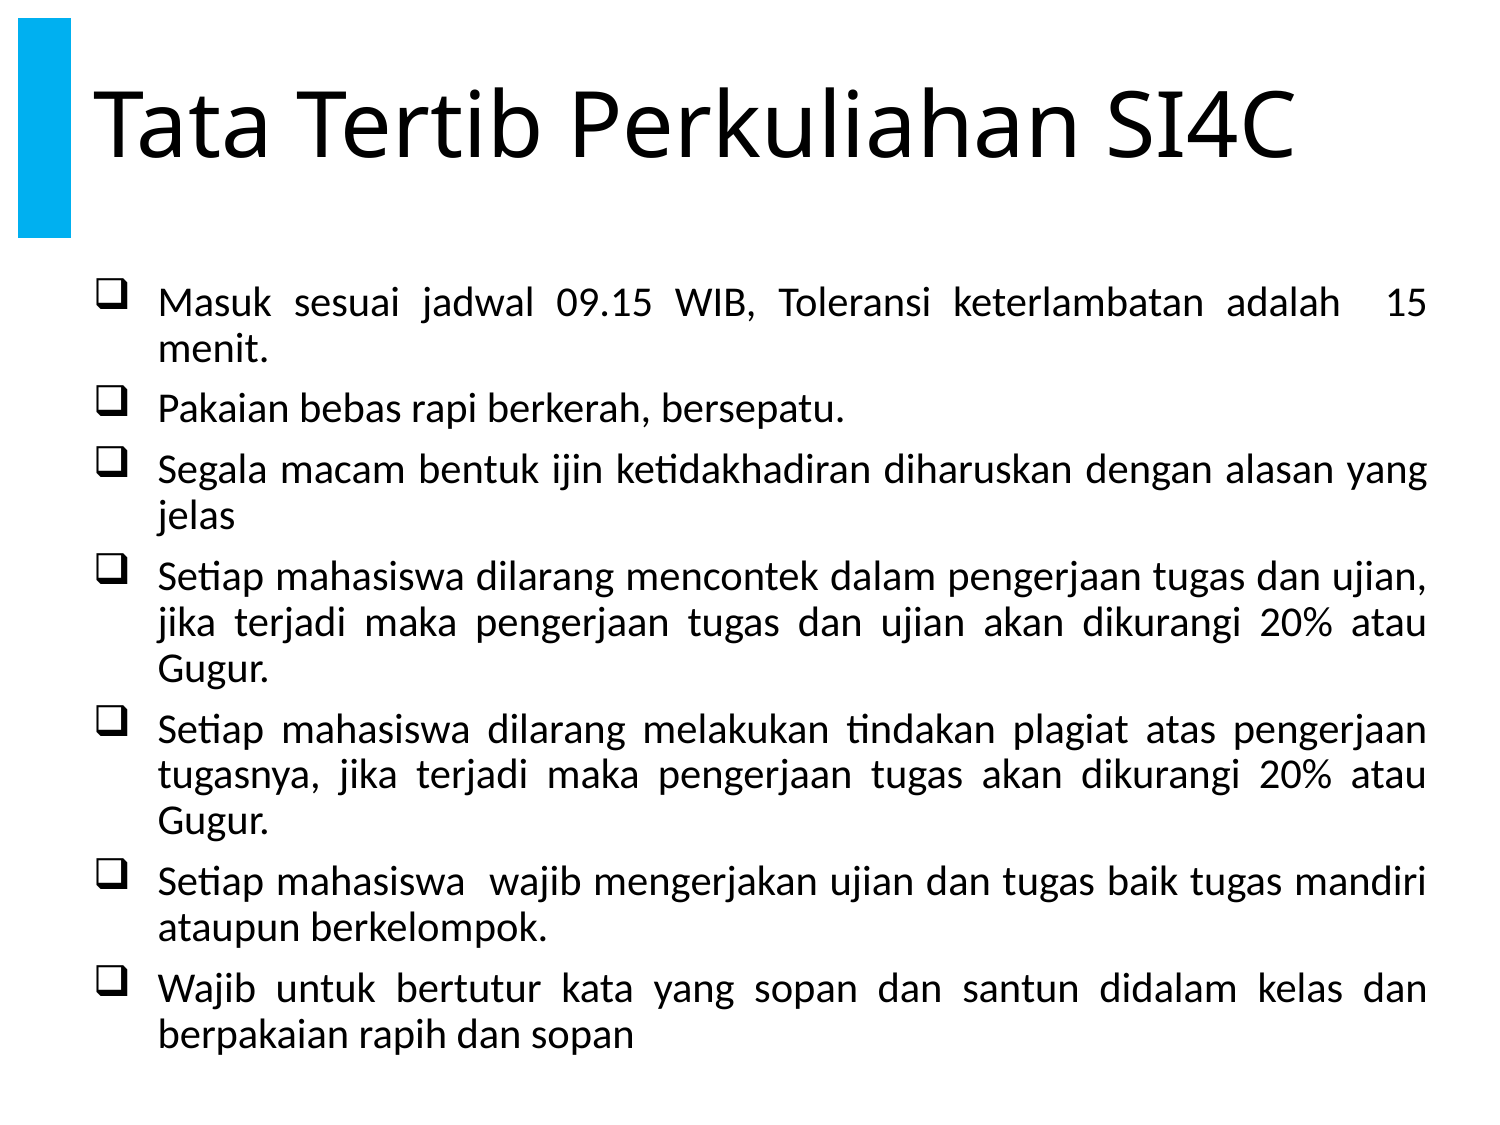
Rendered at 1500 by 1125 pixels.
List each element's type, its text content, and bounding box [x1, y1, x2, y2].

title Tata Tertib Perkuliahan SI4C [78, 19, 1443, 237]
list Masuk sesuai jadwal 09.15 WIB, Toleransi keterlambatan adalah 15 menit. Pakaian bebas rapi berkerah, bersepatu. Segala macam bentuk ijin ketidakhadiran diharuskan dengan alasan yang jelas Setiap mahasiswa dilarang mencontek dalam pengerjaan tugas dan ujian, jika terjadi maka pengerjaan tugas dan ujian akan dikurangi 20% atau Gugur. Setiap mahasiswa dilarang melakukan tindakan plagiat atas pengerjaan tugasnya, jika terjadi maka pengerjaan tugas akan dikurangi 20% atau Gugur. Setiap mahasiswa wajib mengerjakan ujian dan tugas baik tugas mandiri ataupun berkelompok. Wajib untuk bertutur kata yang sopan dan santun didalam kelas dan berpakaian rapih dan sopan [78, 272, 1443, 1070]
